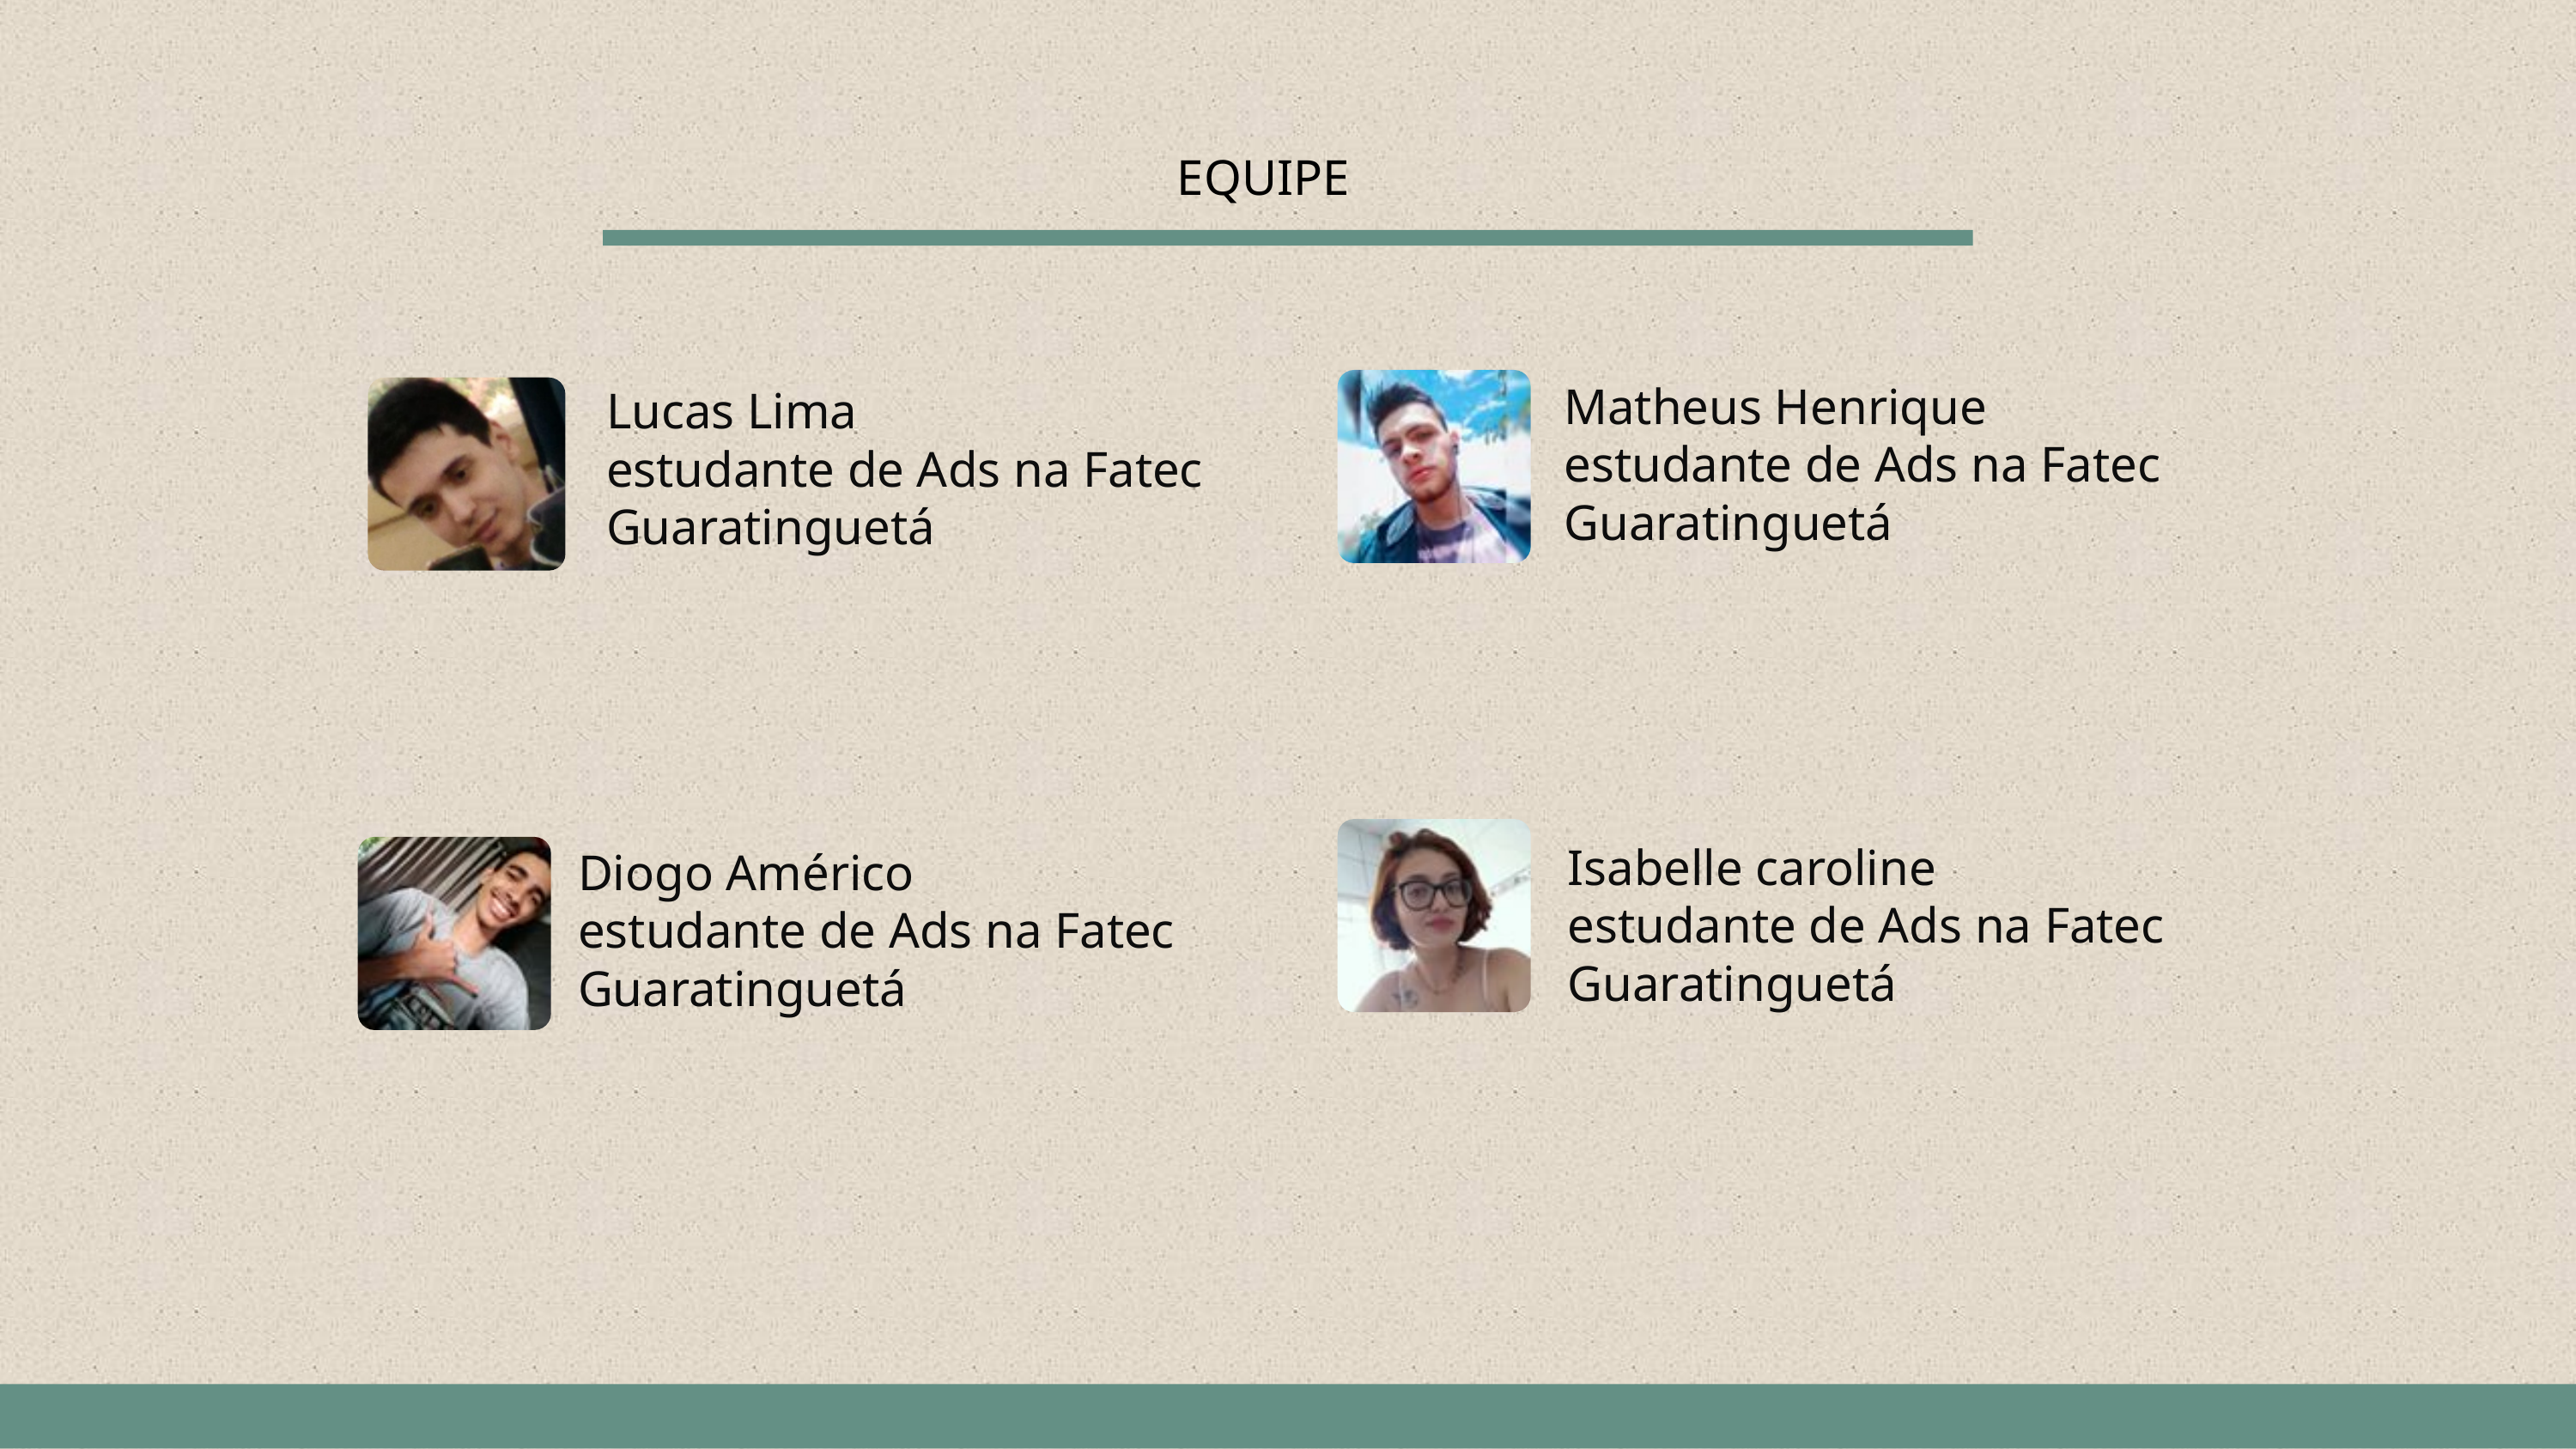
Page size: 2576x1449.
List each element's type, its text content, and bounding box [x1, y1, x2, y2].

text_box Isabelle caroline estudante de Ads na Fatec Guaratinguetá [1555, 830, 2287, 1017]
picture [0, 0, 2576, 1384]
text_box [603, 229, 1973, 246]
text_box Lucas Lima estudante de Ads na Fatec Guaratinguetá [593, 374, 1273, 561]
text_box [0, 1384, 2576, 1449]
text_box EQUIPE [1164, 140, 1412, 211]
text_box Matheus Henrique estudante de Ads na Fatec Guaratinguetá [1551, 369, 2334, 556]
text_box Diogo Américo estudante de Ads na Fatec Guaratinguetá [565, 835, 1212, 1023]
